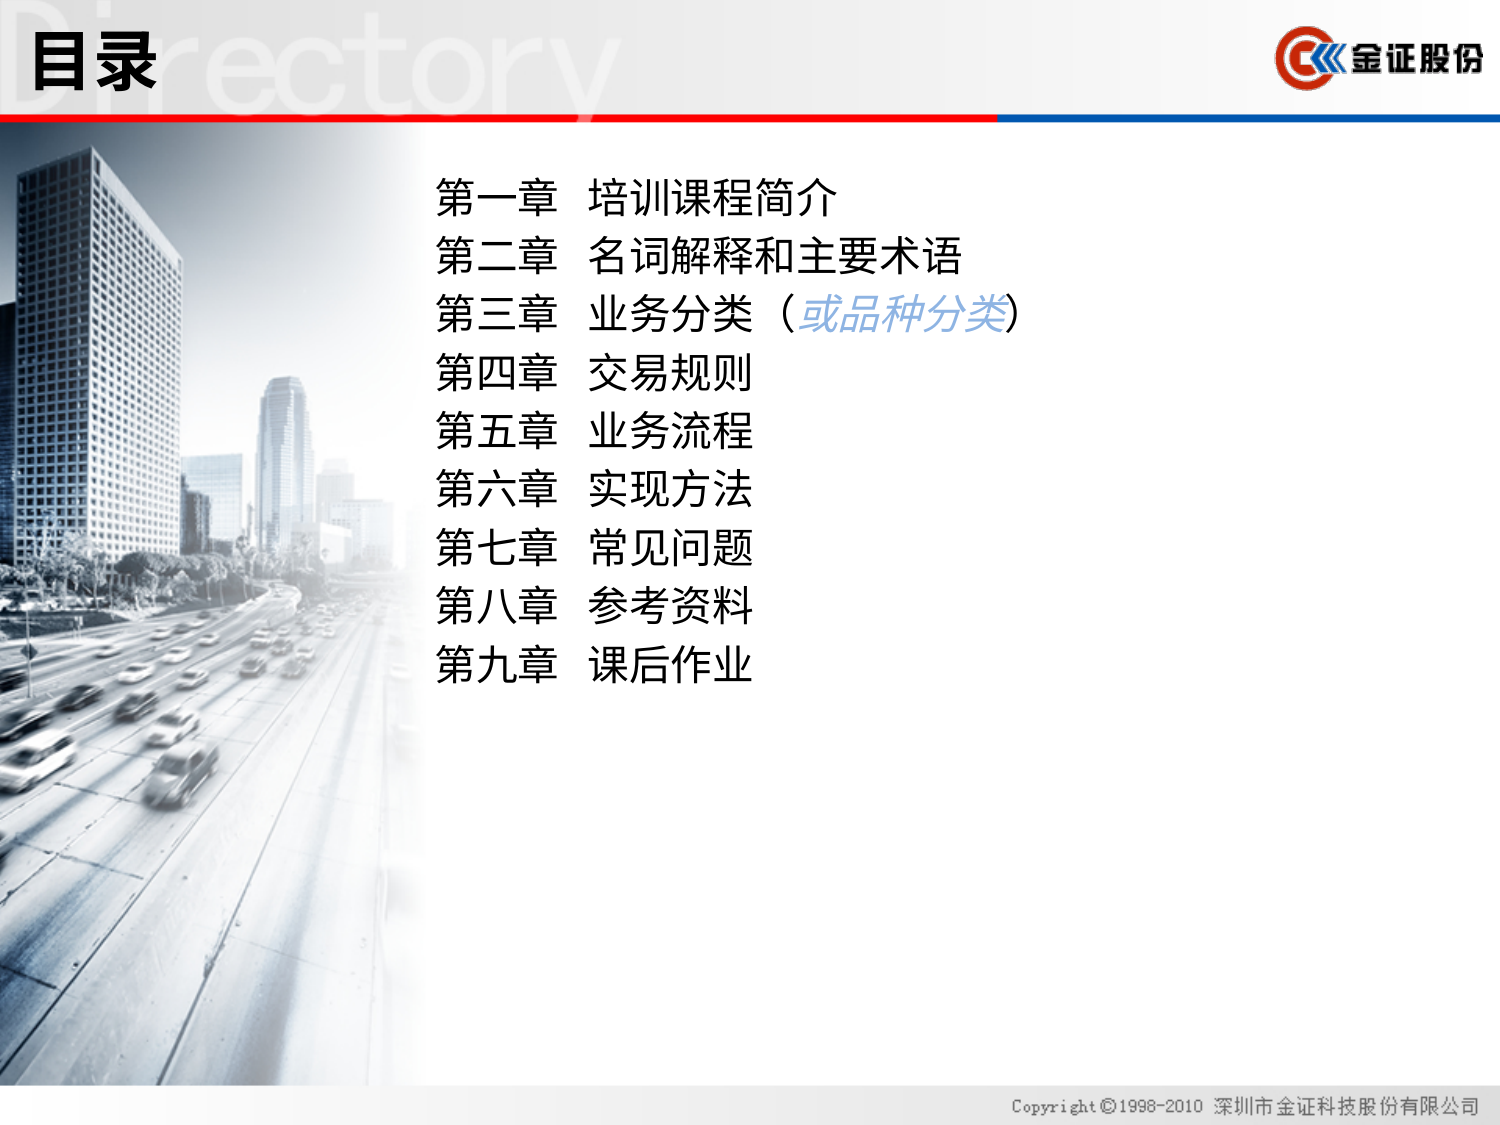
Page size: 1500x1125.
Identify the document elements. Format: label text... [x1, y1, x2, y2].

picture [0, 0, 1500, 1125]
list 第一章 培训课程简介 第二章 名词解释和主要术语 第三章 业务分类（或品种分类） 第四章 交易规则 第五章 业务流程 第六章 实现方法 第七章 常见问题 第八章 参考资料 第九章 课后作业 [419, 163, 1426, 1006]
title 目录 [11, 11, 999, 106]
